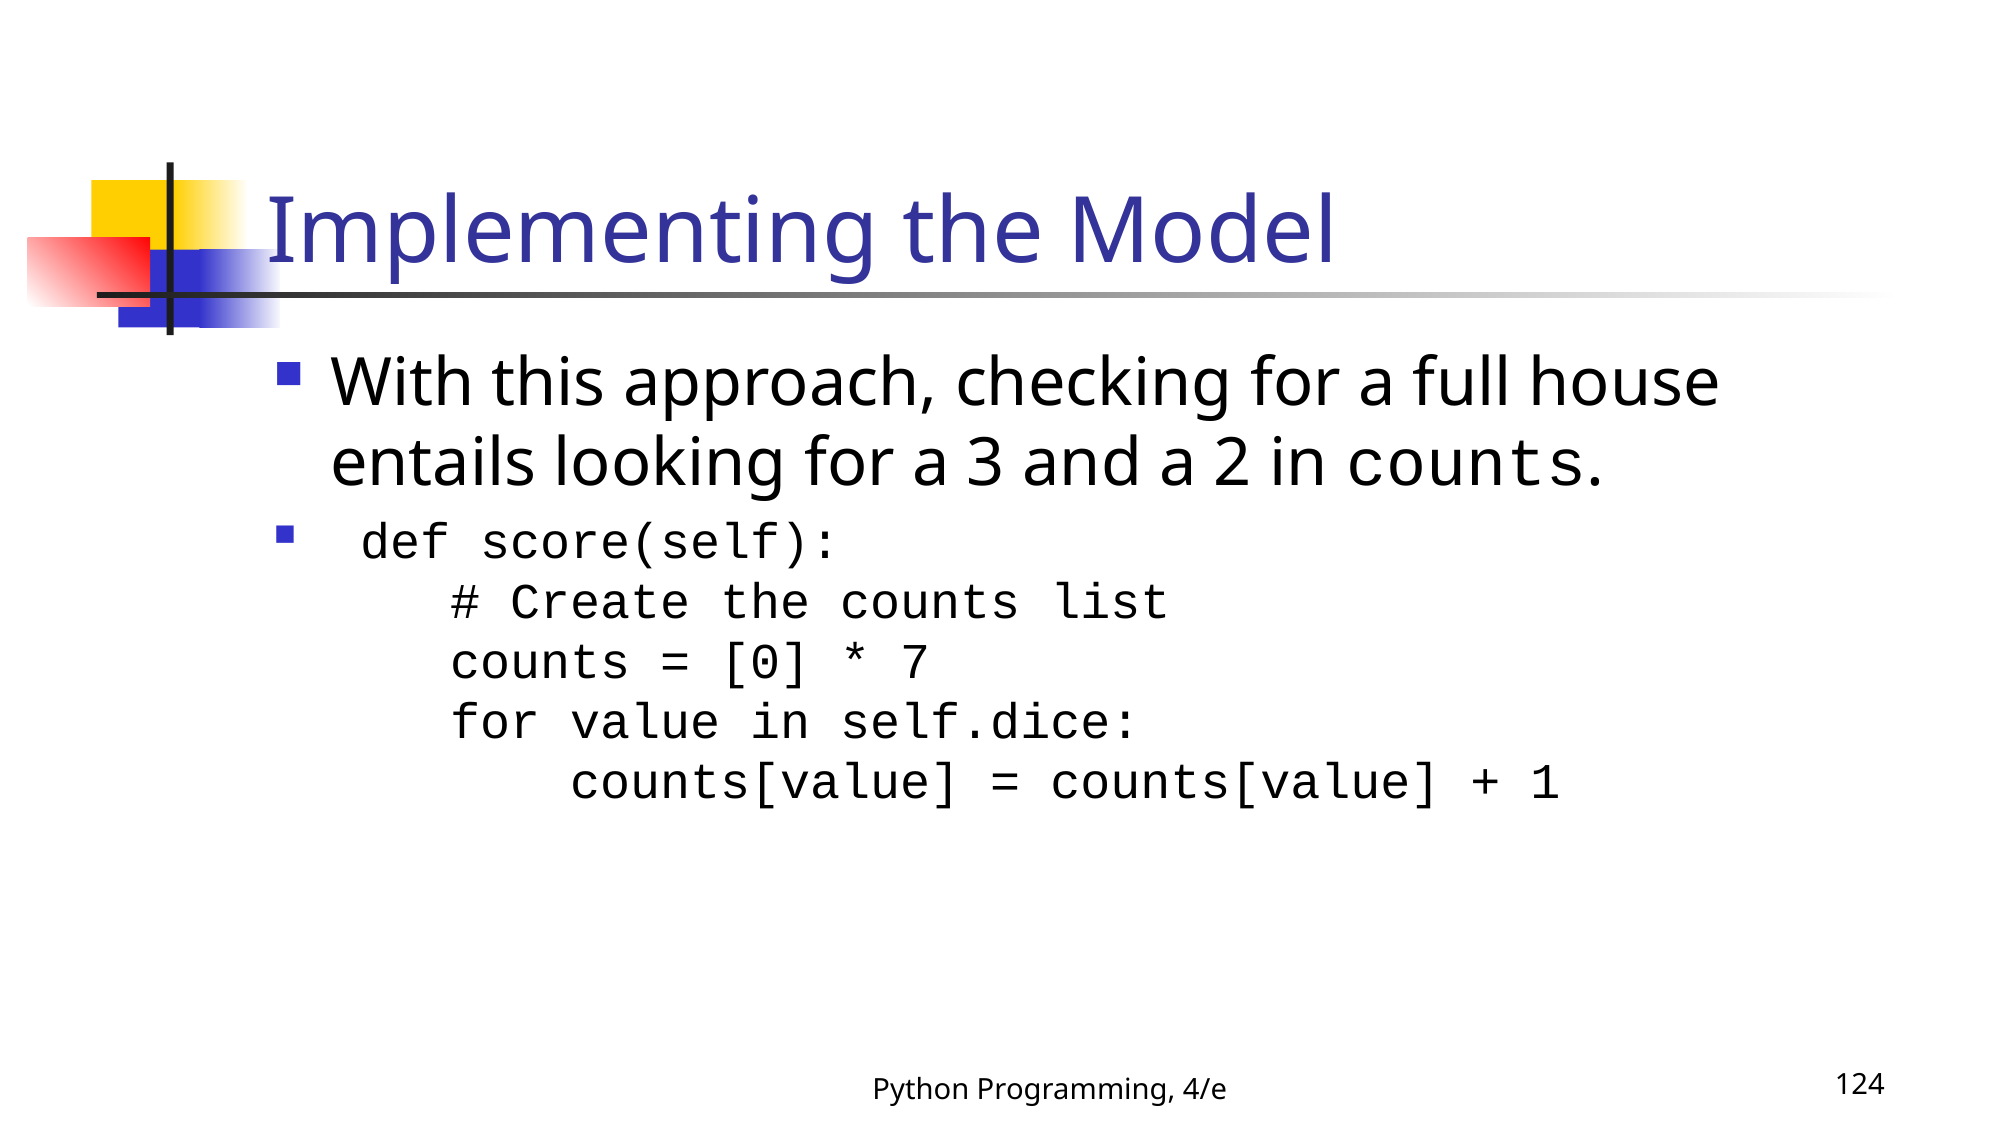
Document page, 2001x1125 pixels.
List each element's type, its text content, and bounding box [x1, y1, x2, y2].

list With this approach, checking for a full house entails looking for a 3 and a 2 in counts. def score(self): # Create the counts list counts = [0] * 7 for value in self.dice: counts[value] = counts[value] + 1 [258, 331, 1959, 1006]
footer Python Programming, 4/e [733, 1037, 1367, 1113]
slide_number 124 [1483, 1037, 1901, 1113]
title Implementing the Model [251, 101, 1957, 289]
